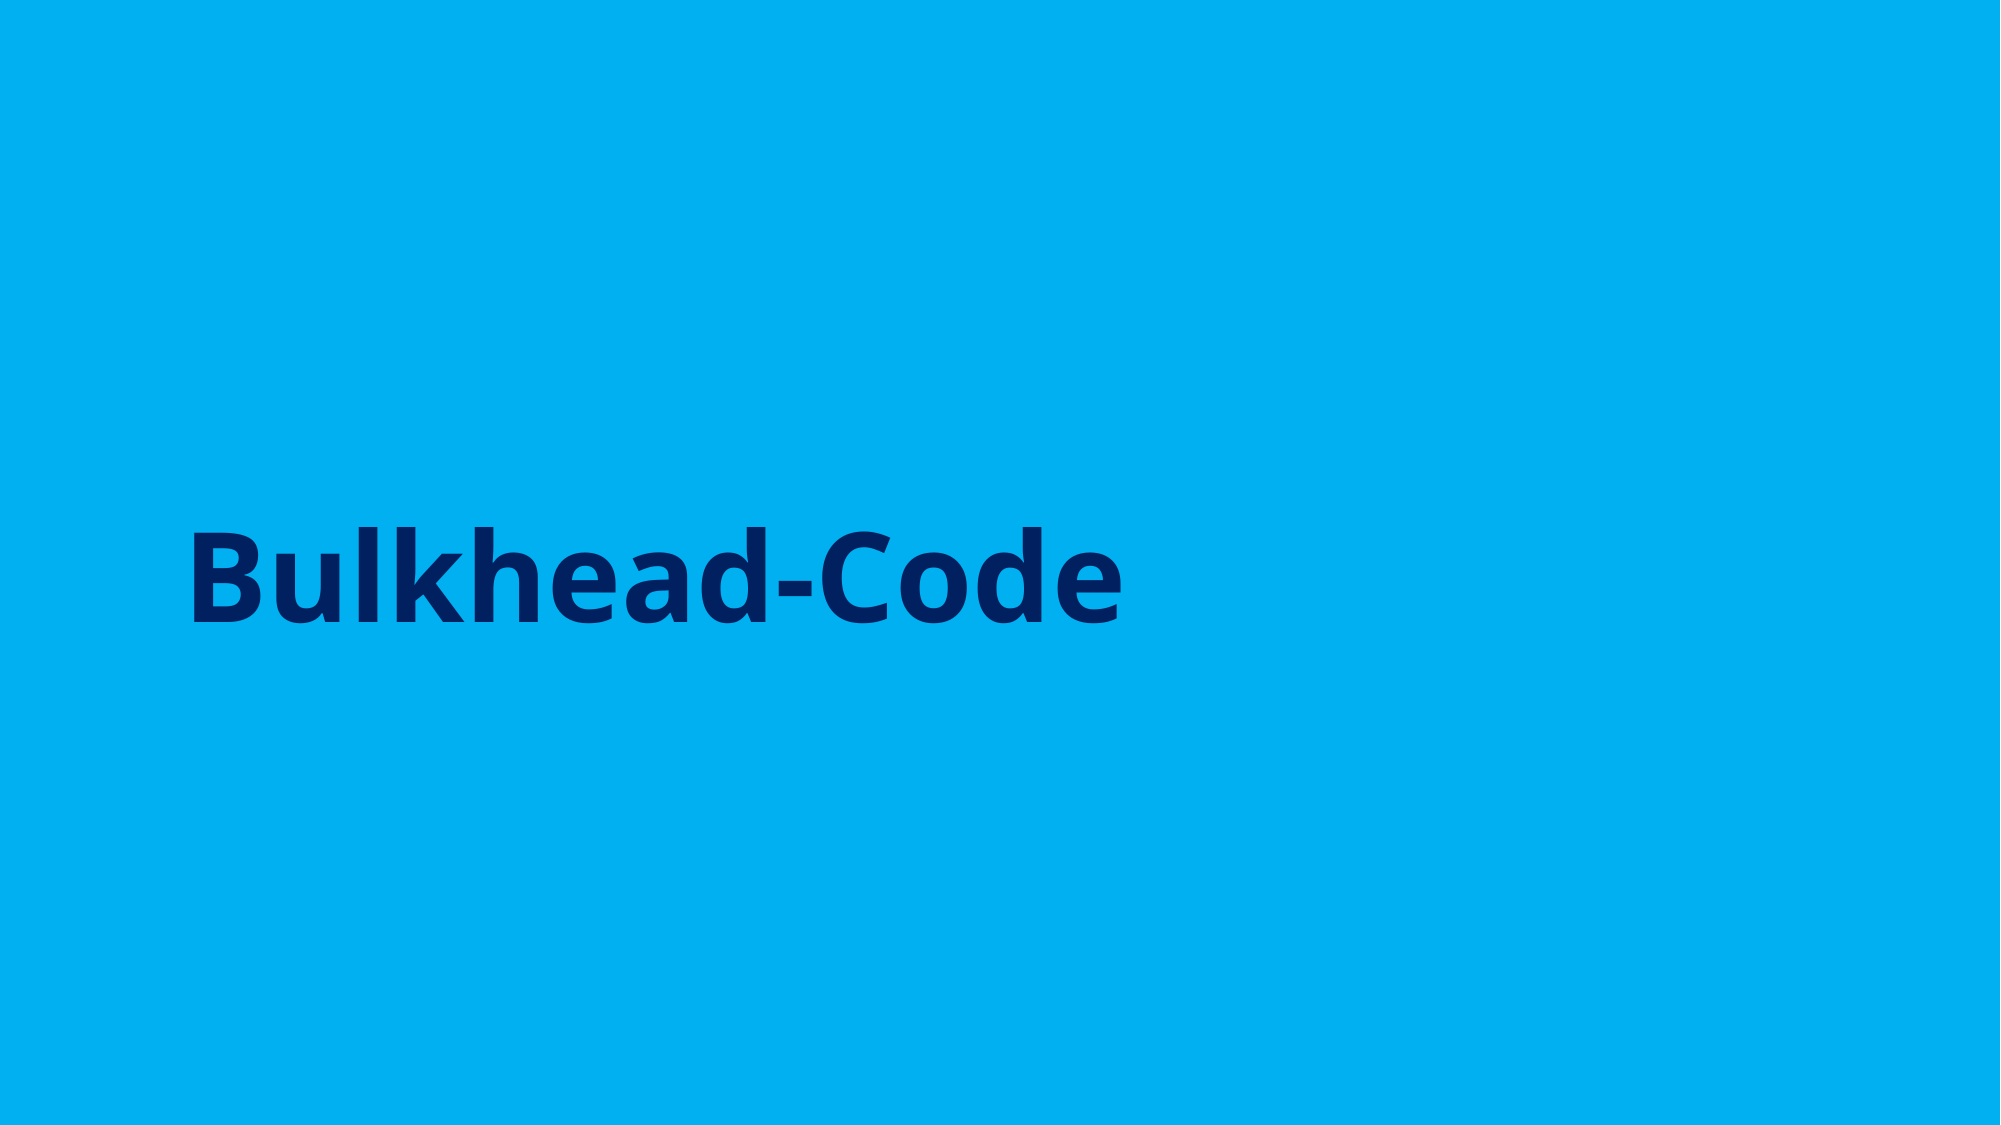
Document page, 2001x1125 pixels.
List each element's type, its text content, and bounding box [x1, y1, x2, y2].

title Bulkhead-Code [168, 473, 1894, 691]
